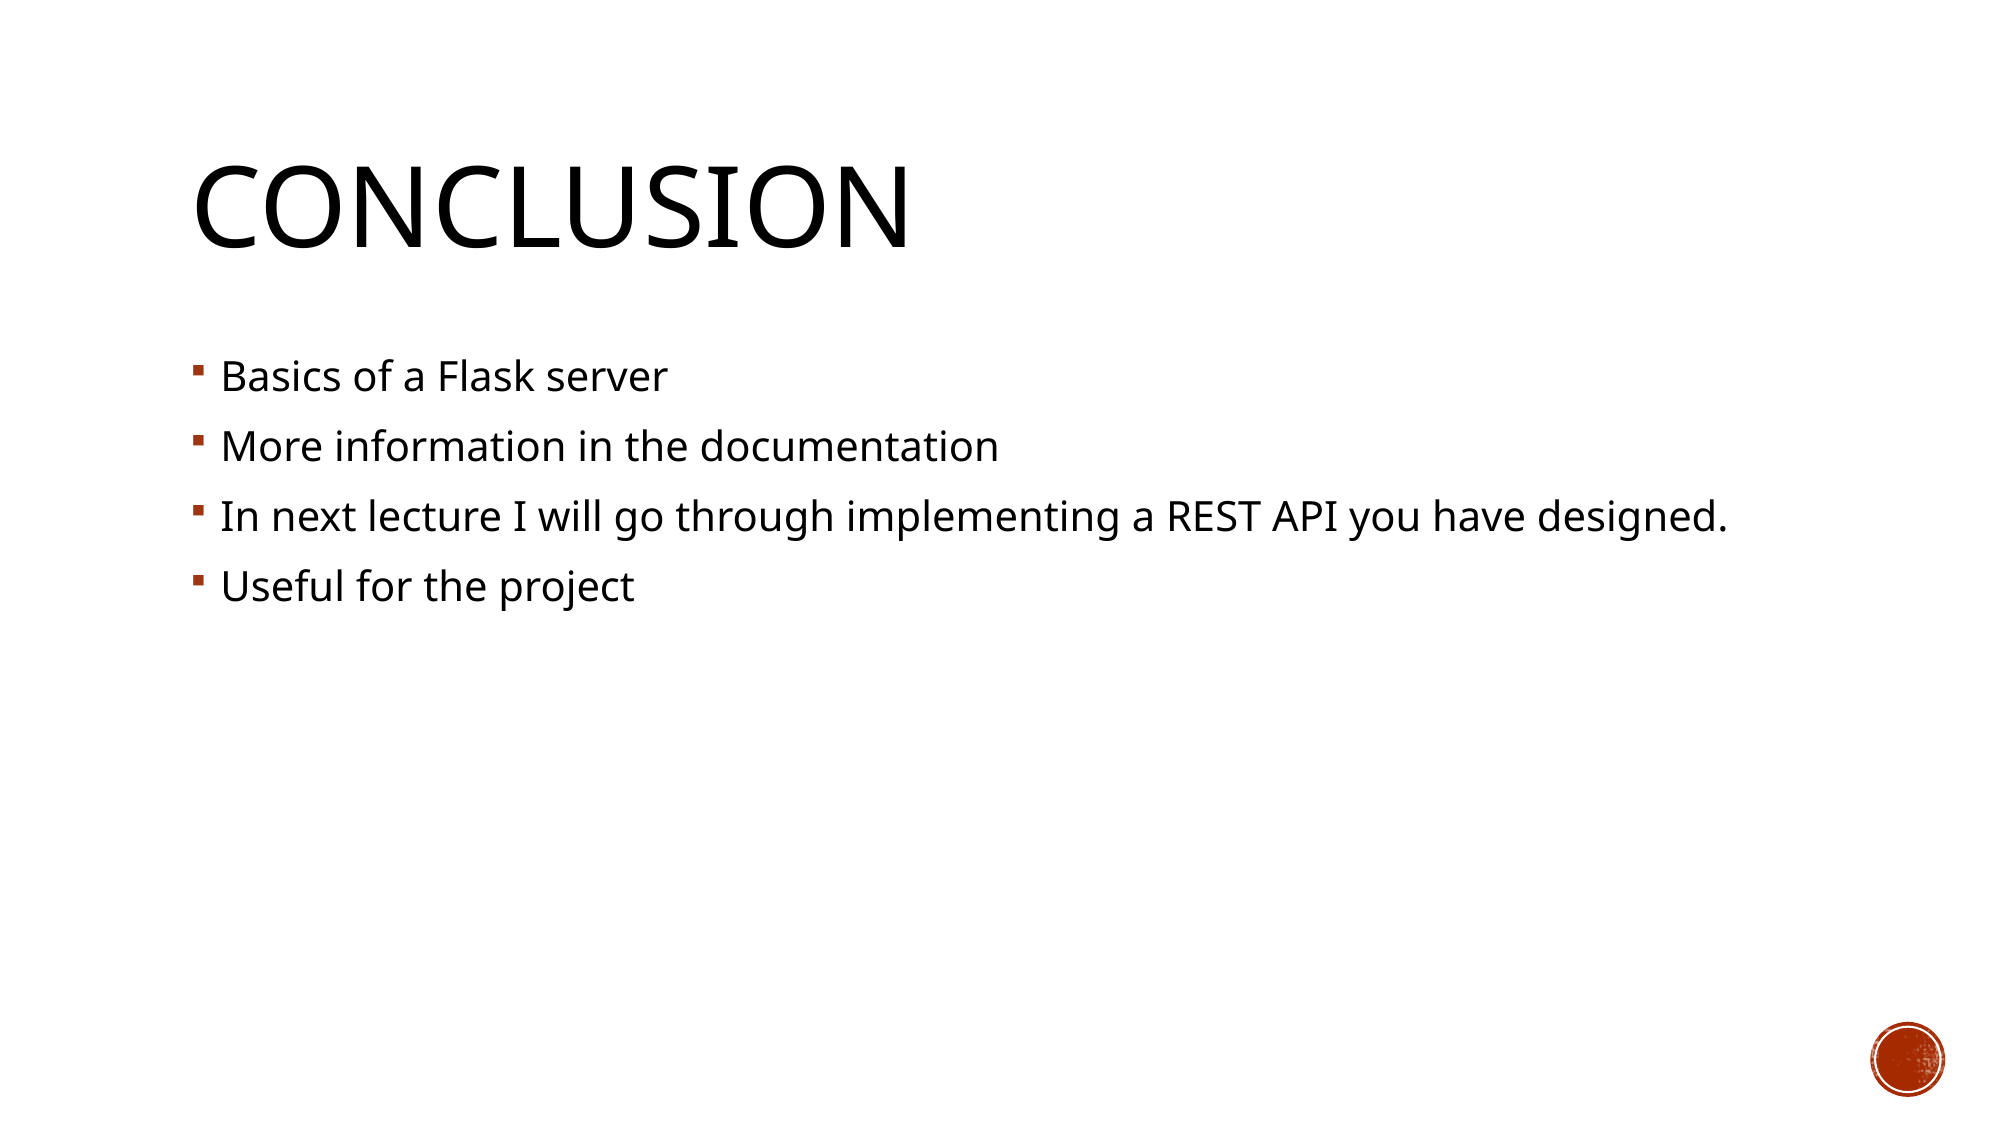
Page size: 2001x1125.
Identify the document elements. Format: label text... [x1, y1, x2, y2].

title Conclusion [175, 79, 1826, 344]
list Basics of a Flask server More information in the documentation In next lecture I will go through implementing a REST API you have designed. Useful for the project [175, 348, 1826, 1013]
